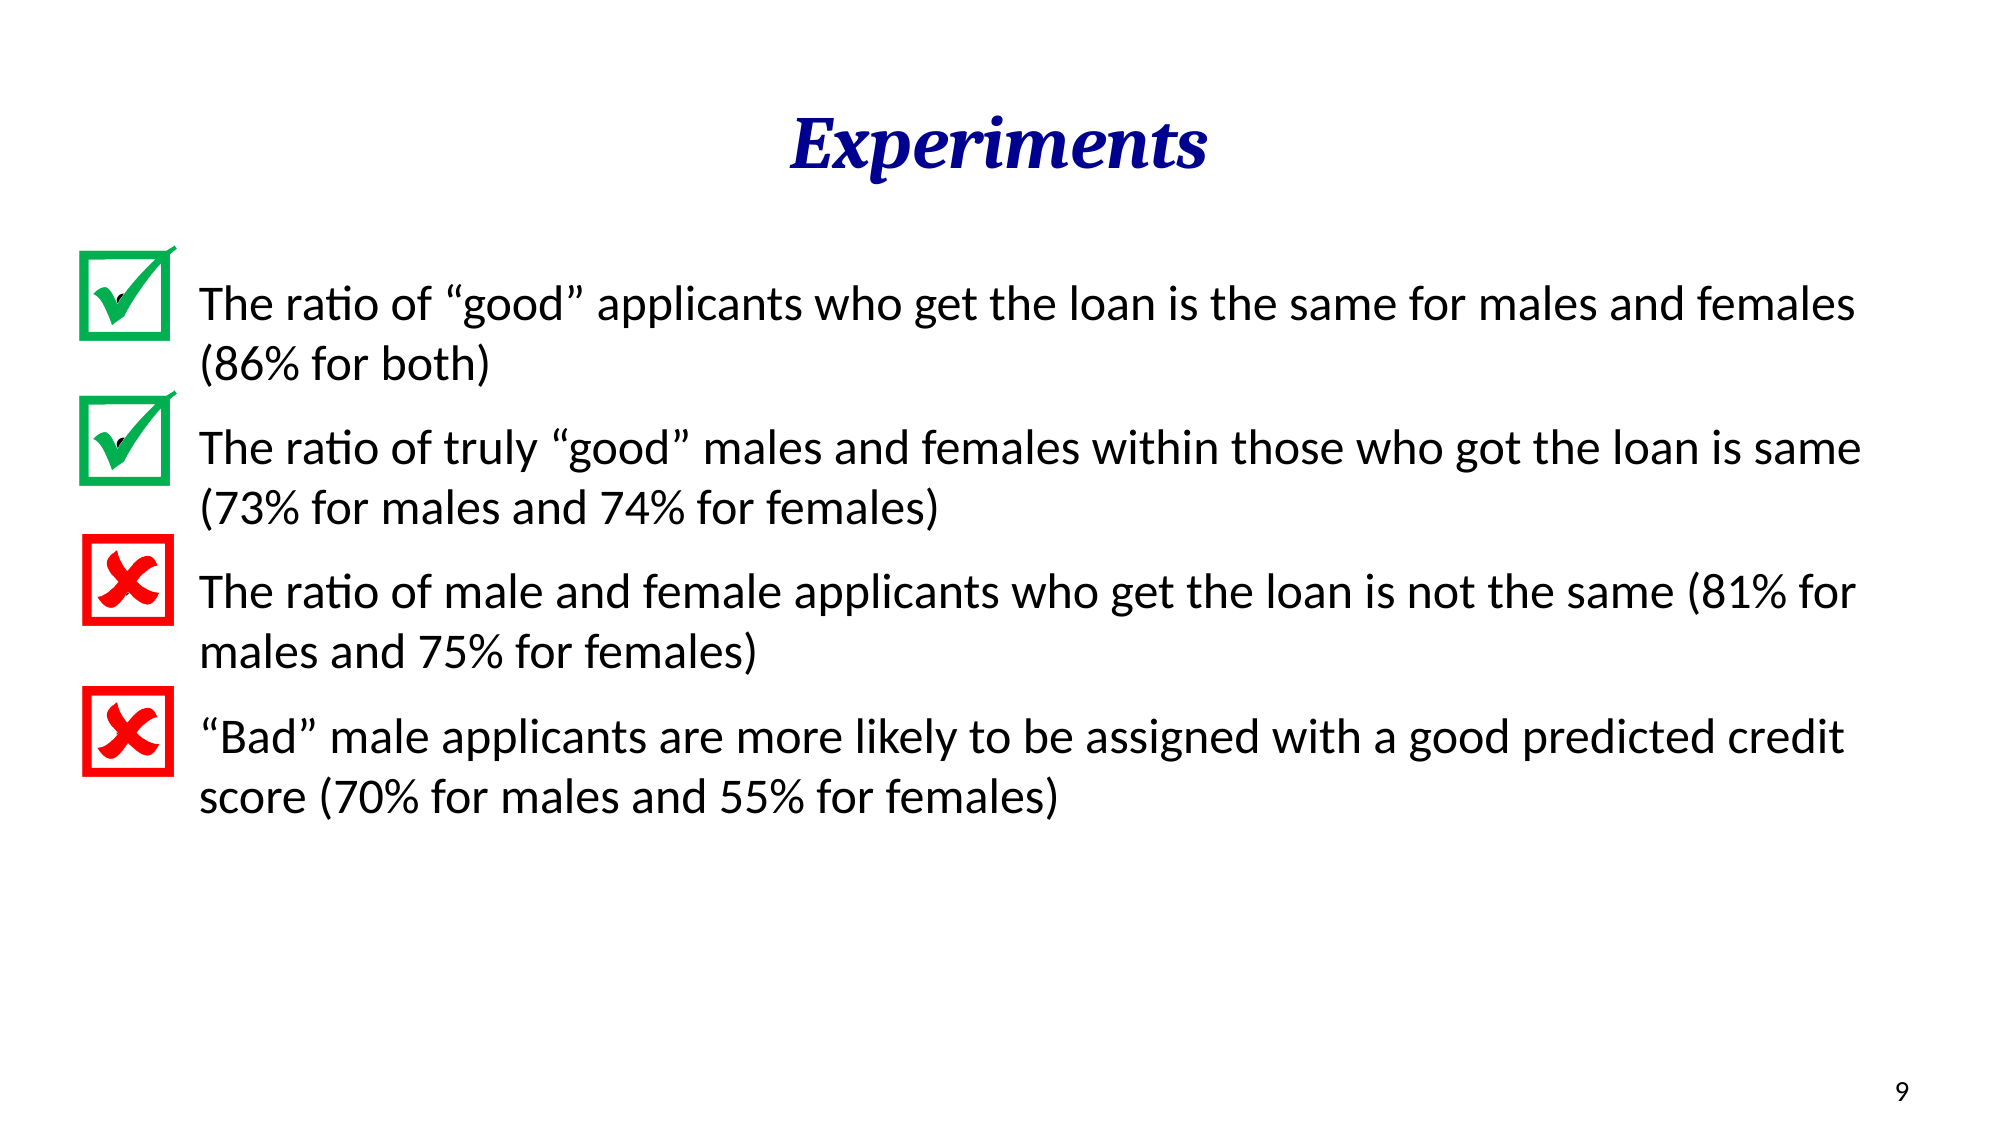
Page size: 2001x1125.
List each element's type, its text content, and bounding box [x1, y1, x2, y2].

picture [79, 389, 178, 486]
list The ratio of “good” applicants who get the loan is the same for males and females (86% for both) The ratio of truly “good” males and females within those who got the loan is same (73% for males and 74% for females) The ratio of male and female applicants who get the loan is not the same (81% for males and 75% for females) “Bad” male applicants are more likely to be assigned with a good predicted credit score (70% for males and 55% for females) [99, 262, 1900, 1005]
title Experiments [99, 45, 1900, 233]
slide_number 9 [1879, 1065, 2000, 1125]
picture [82, 534, 174, 626]
picture [82, 686, 174, 778]
picture [79, 244, 178, 341]
